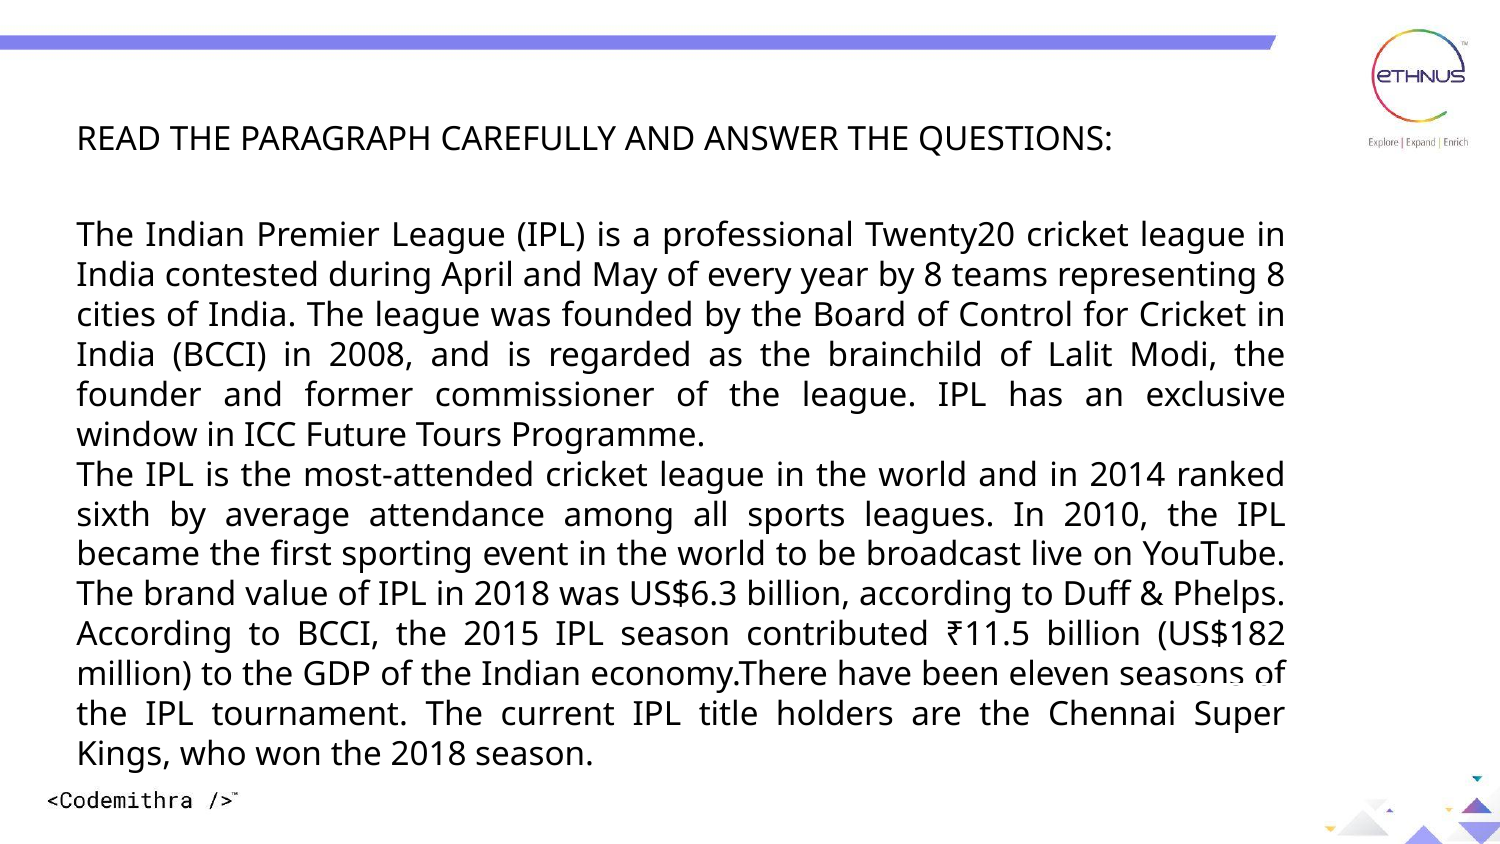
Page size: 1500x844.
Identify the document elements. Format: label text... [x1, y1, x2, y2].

picture [0, 1, 1500, 844]
text_box READ THE PARAGRAPH CAREFULLY AND ANSWER THE QUESTIONS: The Indian Premier League (IPL) is a professional Twenty20 cricket league in India contested during April and May of every year by 8 teams representing 8 cities of India. The league was founded by the Board of Control for Cricket in India (BCCI) in 2008, and is regarded as the brainchild of Lalit Modi, the founder and former commissioner of the league. IPL has an exclusive window in ICC Future Tours Programme. The IPL is the most-attended cricket league in the world and in 2014 ranked sixth by average attendance among all sports leagues. In 2010, the IPL became the first sporting event in the world to be broadcast live on YouTube. The brand value of IPL in 2018 was US$6.3 billion, according to Duff & Phelps. According to BCCI, the 2015 IPL season contributed ₹11.5 billion (US$182 million) to the GDP of the Indian economy.There have been eleven seasons of the IPL tournament. The current IPL title holders are the Chennai Super Kings, who won the 2018 season. [76, 116, 1288, 633]
text_box [1189, 684, 1446, 763]
